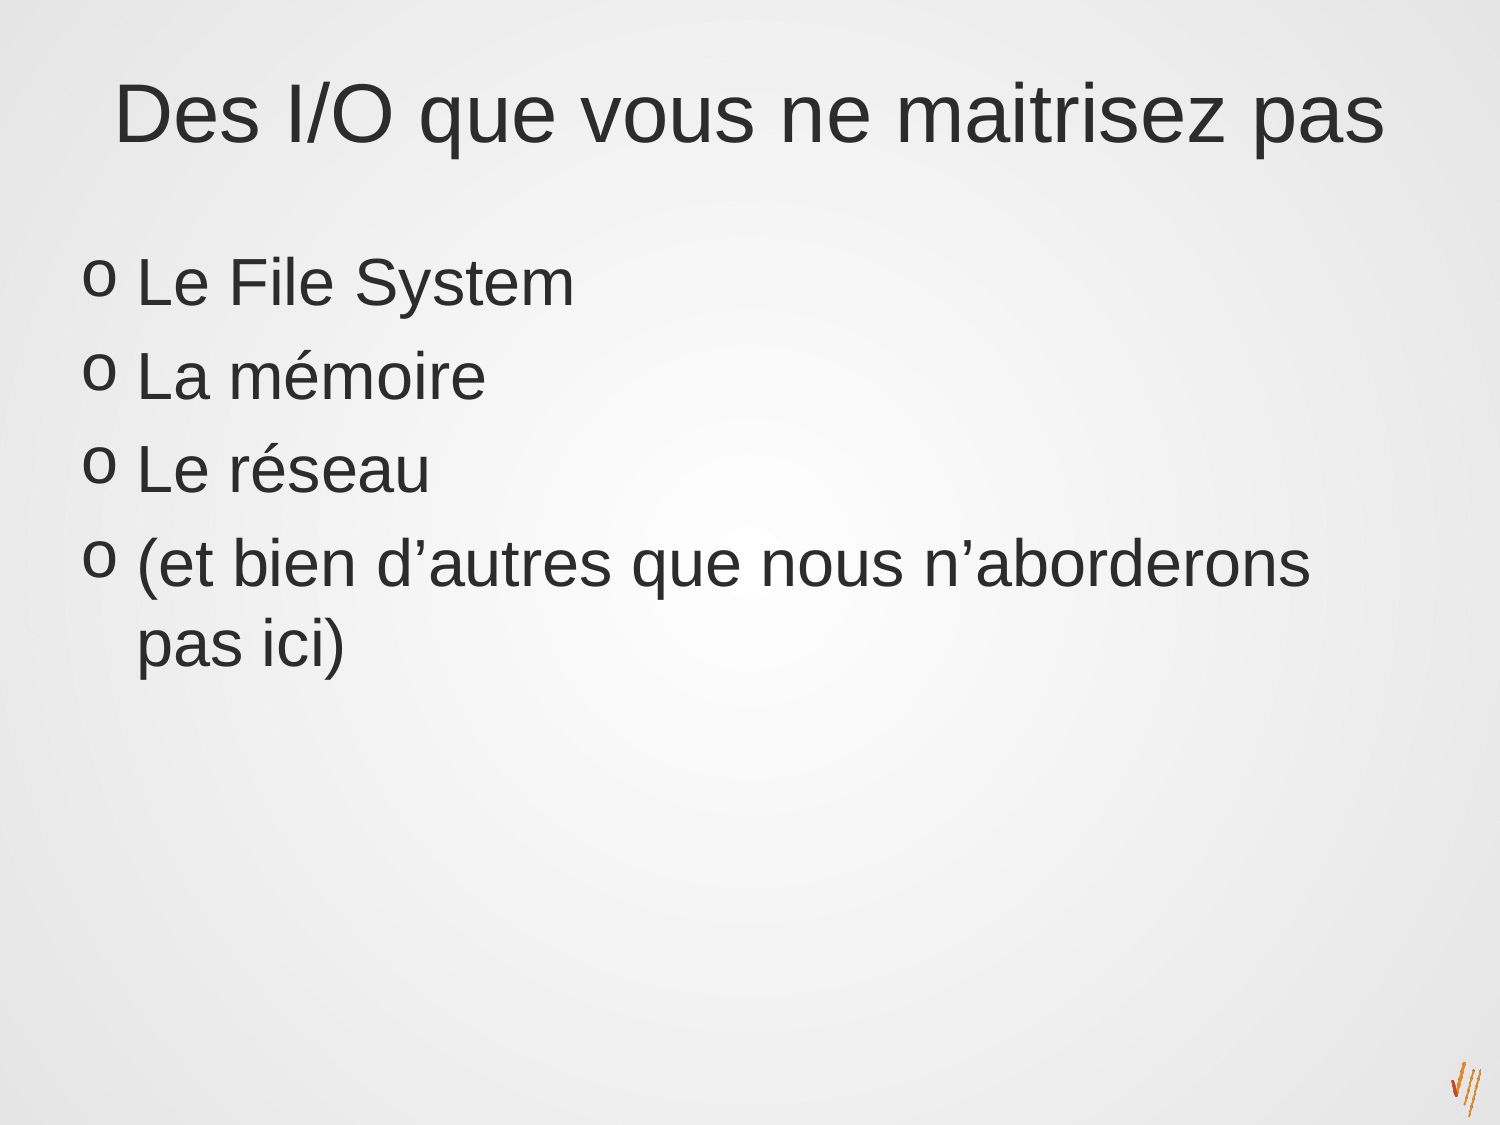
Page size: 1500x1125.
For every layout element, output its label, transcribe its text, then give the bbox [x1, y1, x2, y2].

list Le File System La mémoire Le réseau (et bien d’autres que nous n’aborderons pas ici) [64, 231, 1447, 799]
title Des I/O que vous ne maitrisez pas [64, 30, 1436, 180]
picture [1435, 1058, 1498, 1121]
